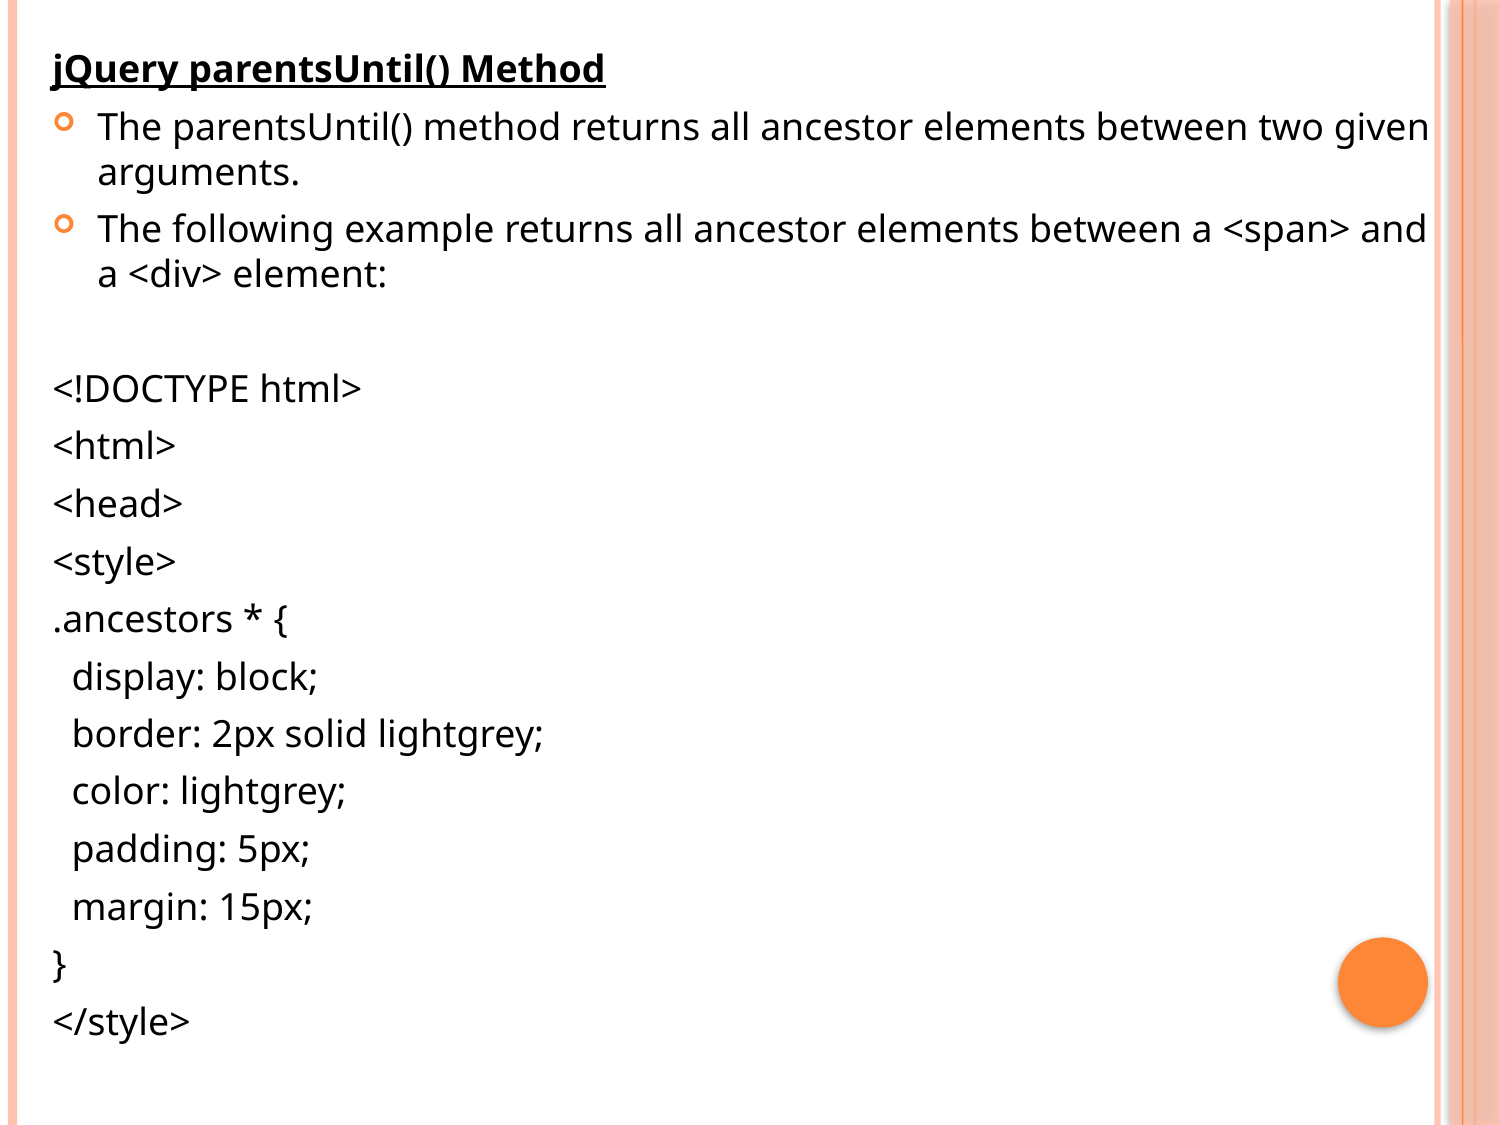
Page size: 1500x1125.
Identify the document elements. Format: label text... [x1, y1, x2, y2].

list jQuery parentsUntil() Method The parentsUntil() method returns all ancestor elements between two given arguments. The following example returns all ancestor elements between a <span> and a <div> element: <!DOCTYPE html> <html> <head> <style> .ancestors * { display: block; border: 2px solid lightgrey; color: lightgrey; padding: 5px; margin: 15px; } </style> [37, 37, 1463, 1088]
